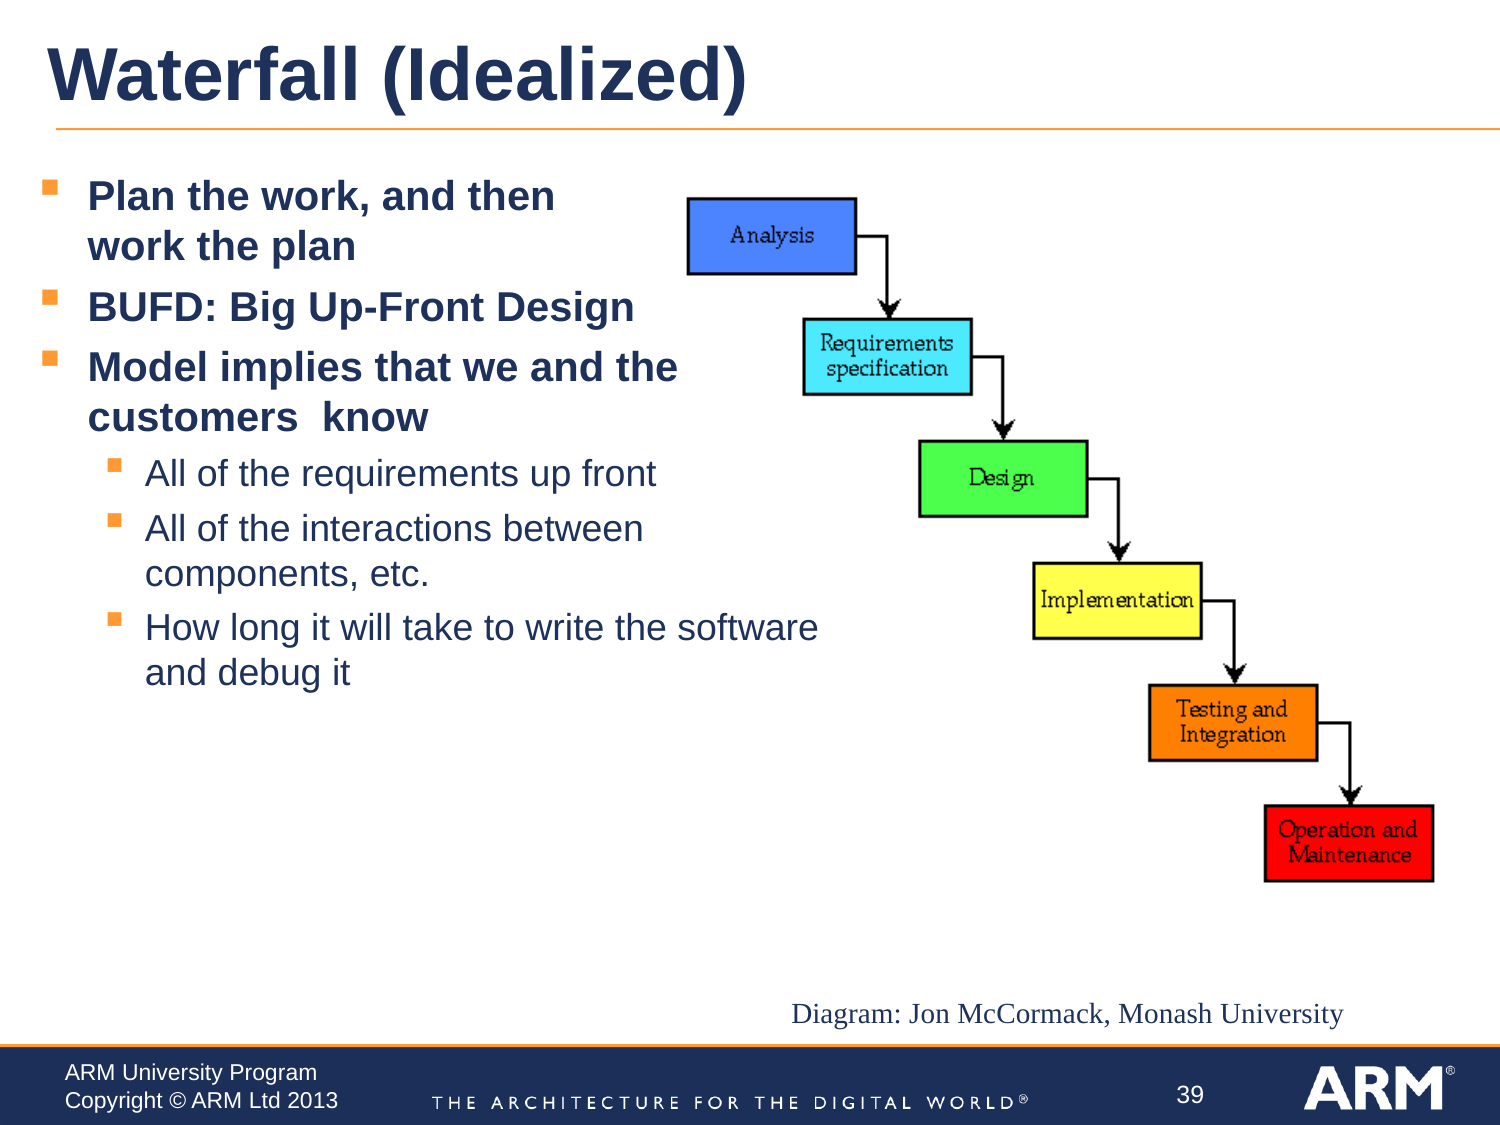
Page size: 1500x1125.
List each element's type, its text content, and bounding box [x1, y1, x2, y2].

text_box Diagram: Jon McCormack, Monash University [776, 987, 1360, 1037]
picture [0, 1048, 1500, 1125]
list Plan the work, and then work the plan BUFD: Big Up-Front Design Model implies that we and the customers know All of the requirements up front All of the interactions between components, etc. How long it will take to write the software and debug it [24, 162, 876, 1013]
picture [662, 149, 1469, 926]
title Waterfall (Idealized) [34, 1, 1500, 141]
